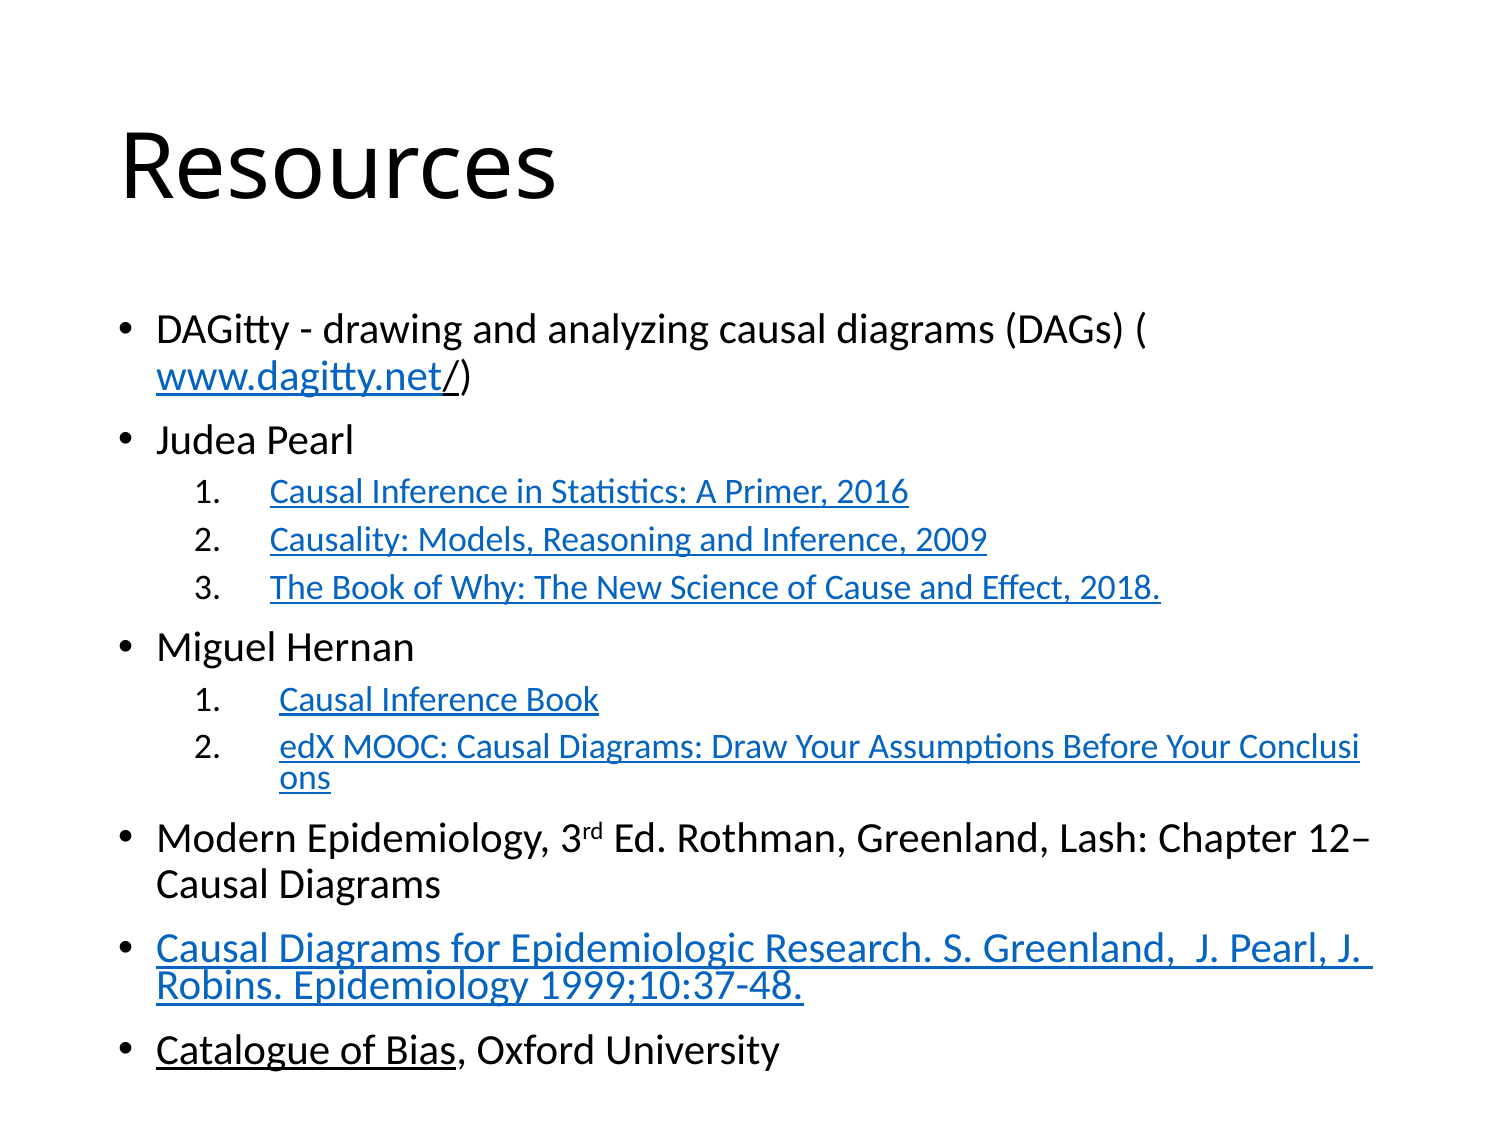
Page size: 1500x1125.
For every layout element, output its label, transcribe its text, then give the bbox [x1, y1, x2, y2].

title Resources [103, 59, 1397, 278]
list DAGitty - drawing and analyzing causal diagrams (DAGs) (www.dagitty.net/) Judea Pearl Causal Inference in Statistics: A Primer, 2016 Causality: Models, Reasoning and Inference, 2009 The Book of Why: The New Science of Cause and Effect, 2018. Miguel Hernan Causal Inference Book edX MOOC: Causal Diagrams: Draw Your Assumptions Before Your Conclusions Modern Epidemiology, 3rd Ed. Rothman, Greenland, Lash: Chapter 12–Causal Diagrams Causal Diagrams for Epidemiologic Research. S. Greenland, J. Pearl, J. Robins. Epidemiology 1999;10:37-48. Catalogue of Bias, Oxford University [103, 299, 1397, 1014]
